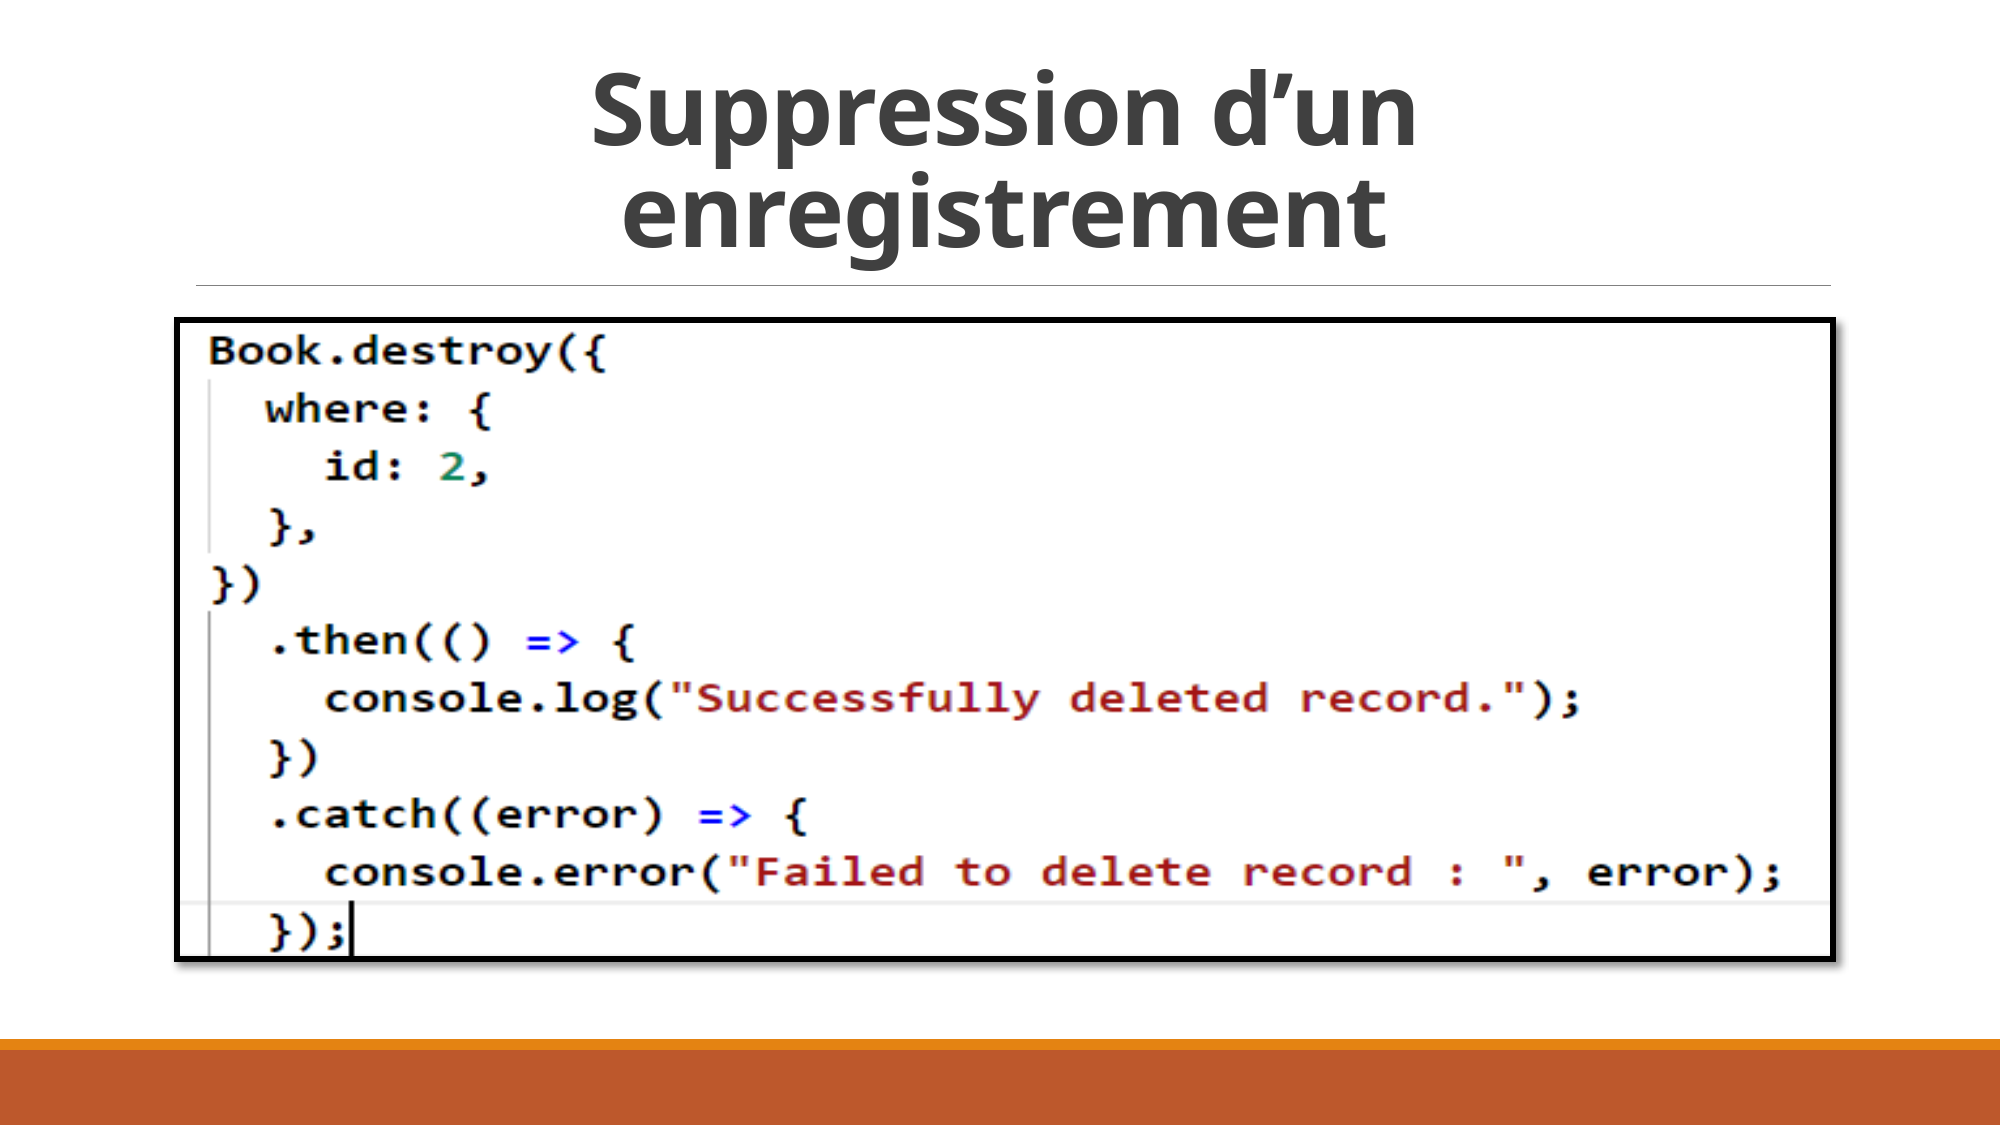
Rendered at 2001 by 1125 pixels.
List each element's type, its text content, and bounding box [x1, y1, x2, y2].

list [179, 322, 1831, 957]
title Suppression d’un enregistrement [180, 47, 1830, 285]
